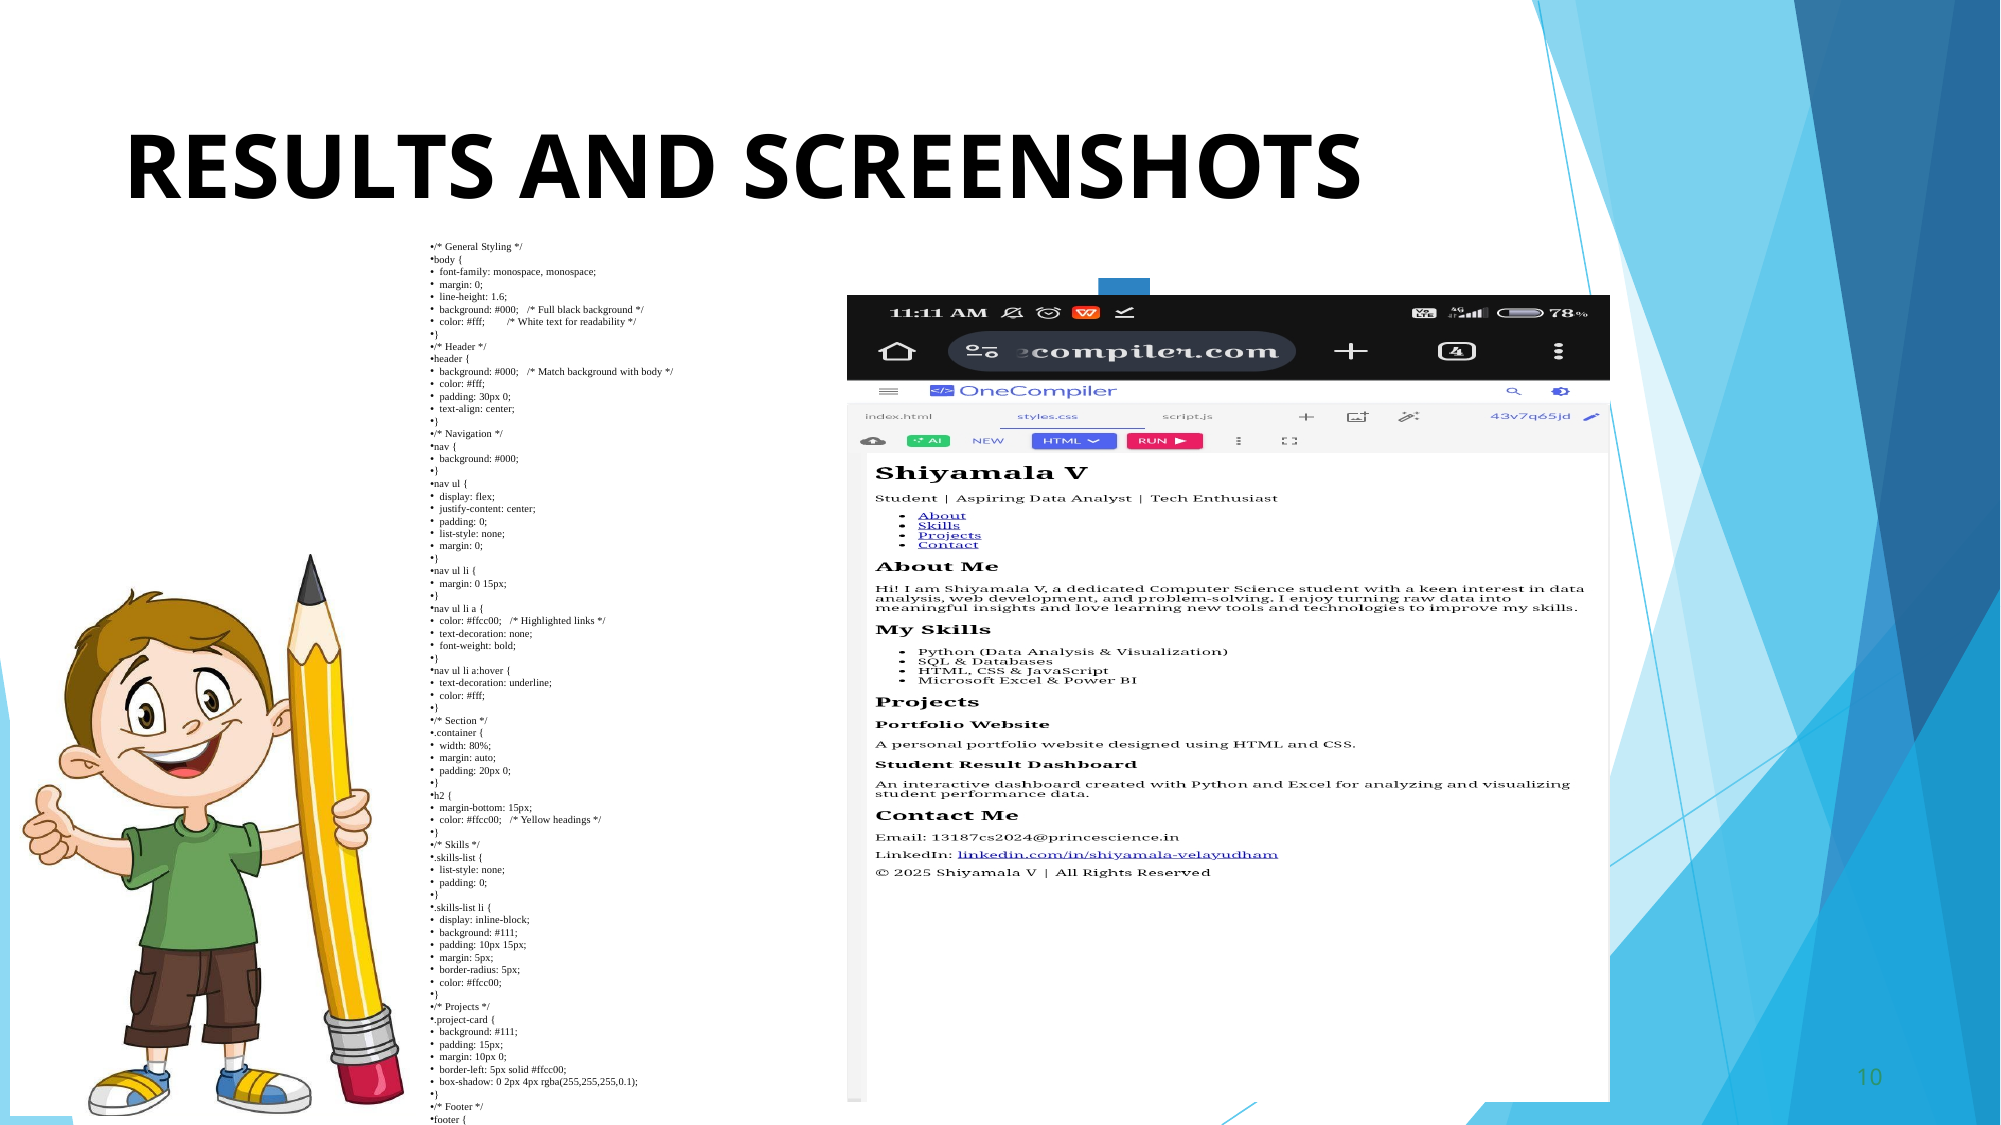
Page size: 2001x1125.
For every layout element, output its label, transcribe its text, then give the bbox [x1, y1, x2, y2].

title RESULTS AND SCREENSHOTS [121, 107, 1513, 298]
text_box 10 [1849, 1061, 1888, 1095]
picture [10, 554, 416, 1116]
text_box /* General Styling */ body { font-family: monospace, monospace; margin: 0; line-height: 1.6; background: #000; /* Full black background */ color: #fff; /* White text for readability */ } /* Header */ header { background: #000; /* Match background with body */ color: #fff; padding: 30px 0; text-align: center; } /* Navigation */ nav { background: #000; } nav ul { display: flex; justify-content: center; padding: 0; list-style: none; margin: 0; } nav ul li { margin: 0 15px; } nav ul li a { color: #ffcc00; /* Highlighted links */ text-decoration: none; font-weight: bold; } nav ul li a:hover { text-decoration: underline; color: #fff; } /* Section */ .container { width: 80%; margin: auto; padding: 20px 0; } h2 { margin-bottom: 15px; color: #ffcc00; /* Yellow headings */ } /* Skills */ .skills-list { list-style: none; padding: 0; } .skills-list li { display: inline-block; background: #111; padding: 10px 15px; margin: 5px; border-radius: 5px; color: #ffcc00; } /* Projects */ .project-card { background: #111; padding: 15px; margin: 10px 0; border-left: 5px solid #ffcc00; box-shadow: 0 2px 4px rgba(255,255,255,0.1); } /* Footer */ footer { background: #000; color: #fff; text-align: center; padding: 15px; } [415, 233, 1053, 1125]
picture [846, 294, 1610, 1102]
